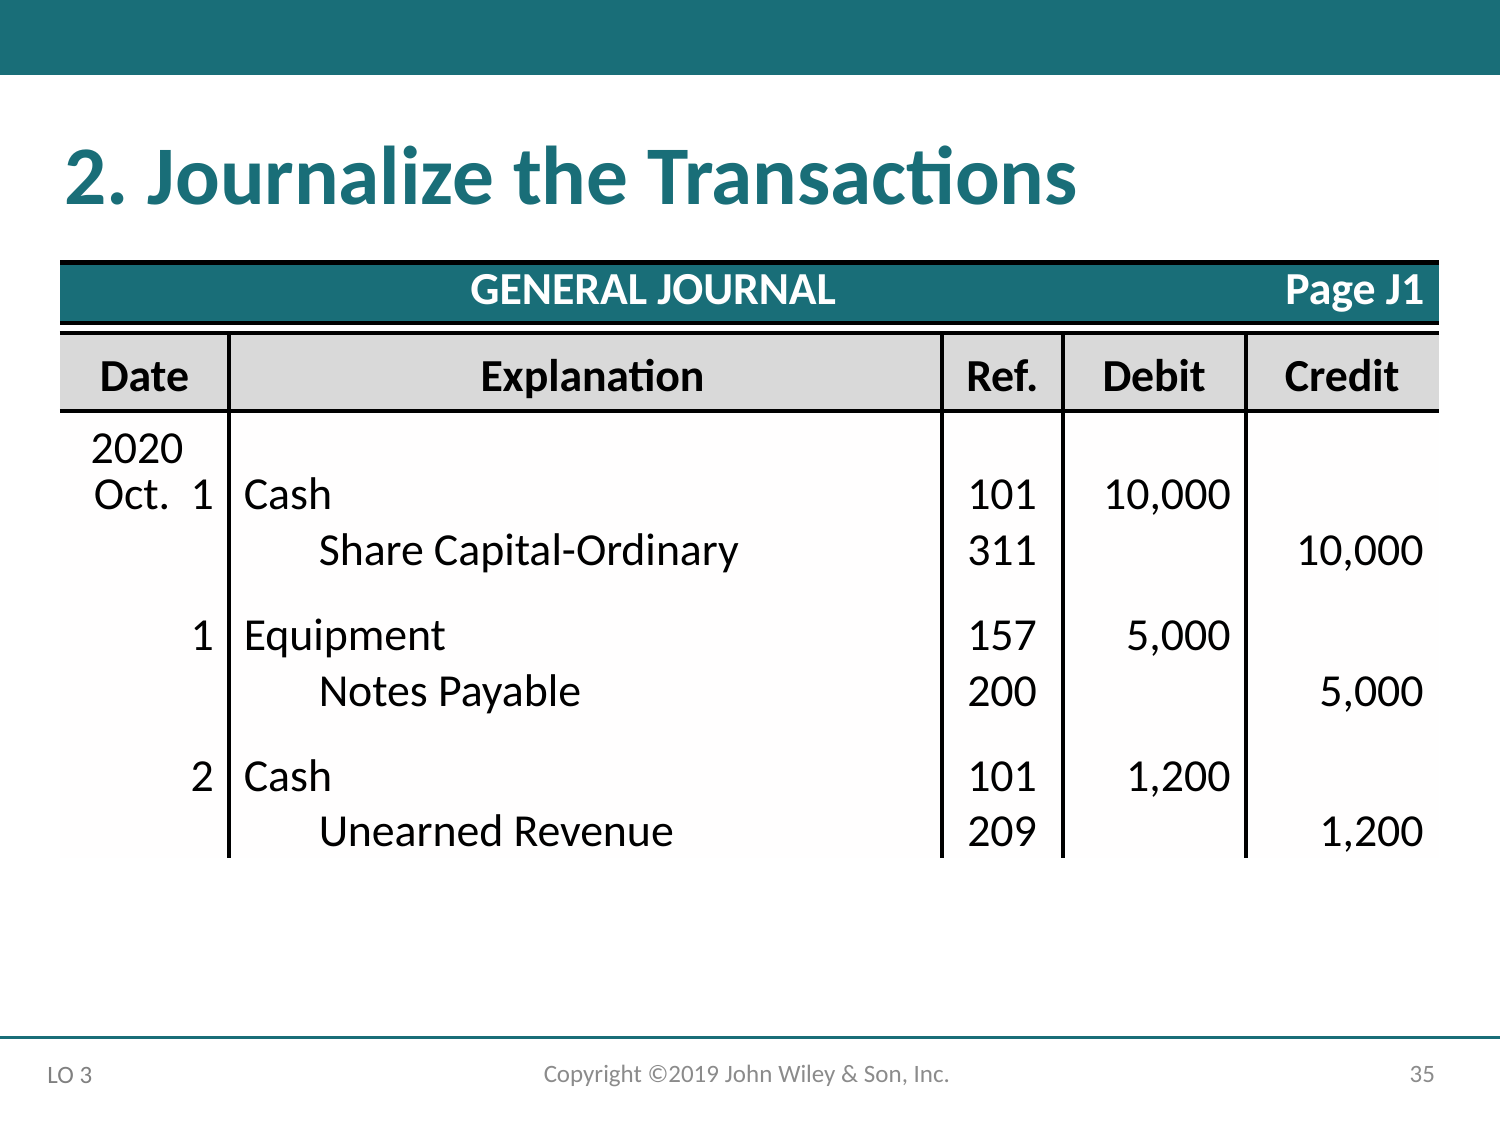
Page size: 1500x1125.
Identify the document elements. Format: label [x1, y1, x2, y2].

list [37, 1051, 118, 1125]
table_header [1065, 335, 1244, 409]
table_cell [60, 413, 227, 858]
footer [496, 1042, 1004, 1103]
table_cell [231, 413, 940, 858]
table_cell [944, 413, 1061, 858]
slide_number [1059, 1042, 1450, 1103]
table_cell [1248, 413, 1439, 858]
table_header [1248, 335, 1439, 409]
table_header [944, 335, 1061, 409]
table_cell [1065, 413, 1244, 858]
table_header [60, 335, 227, 409]
title [50, 125, 1500, 328]
table_header [231, 335, 940, 409]
